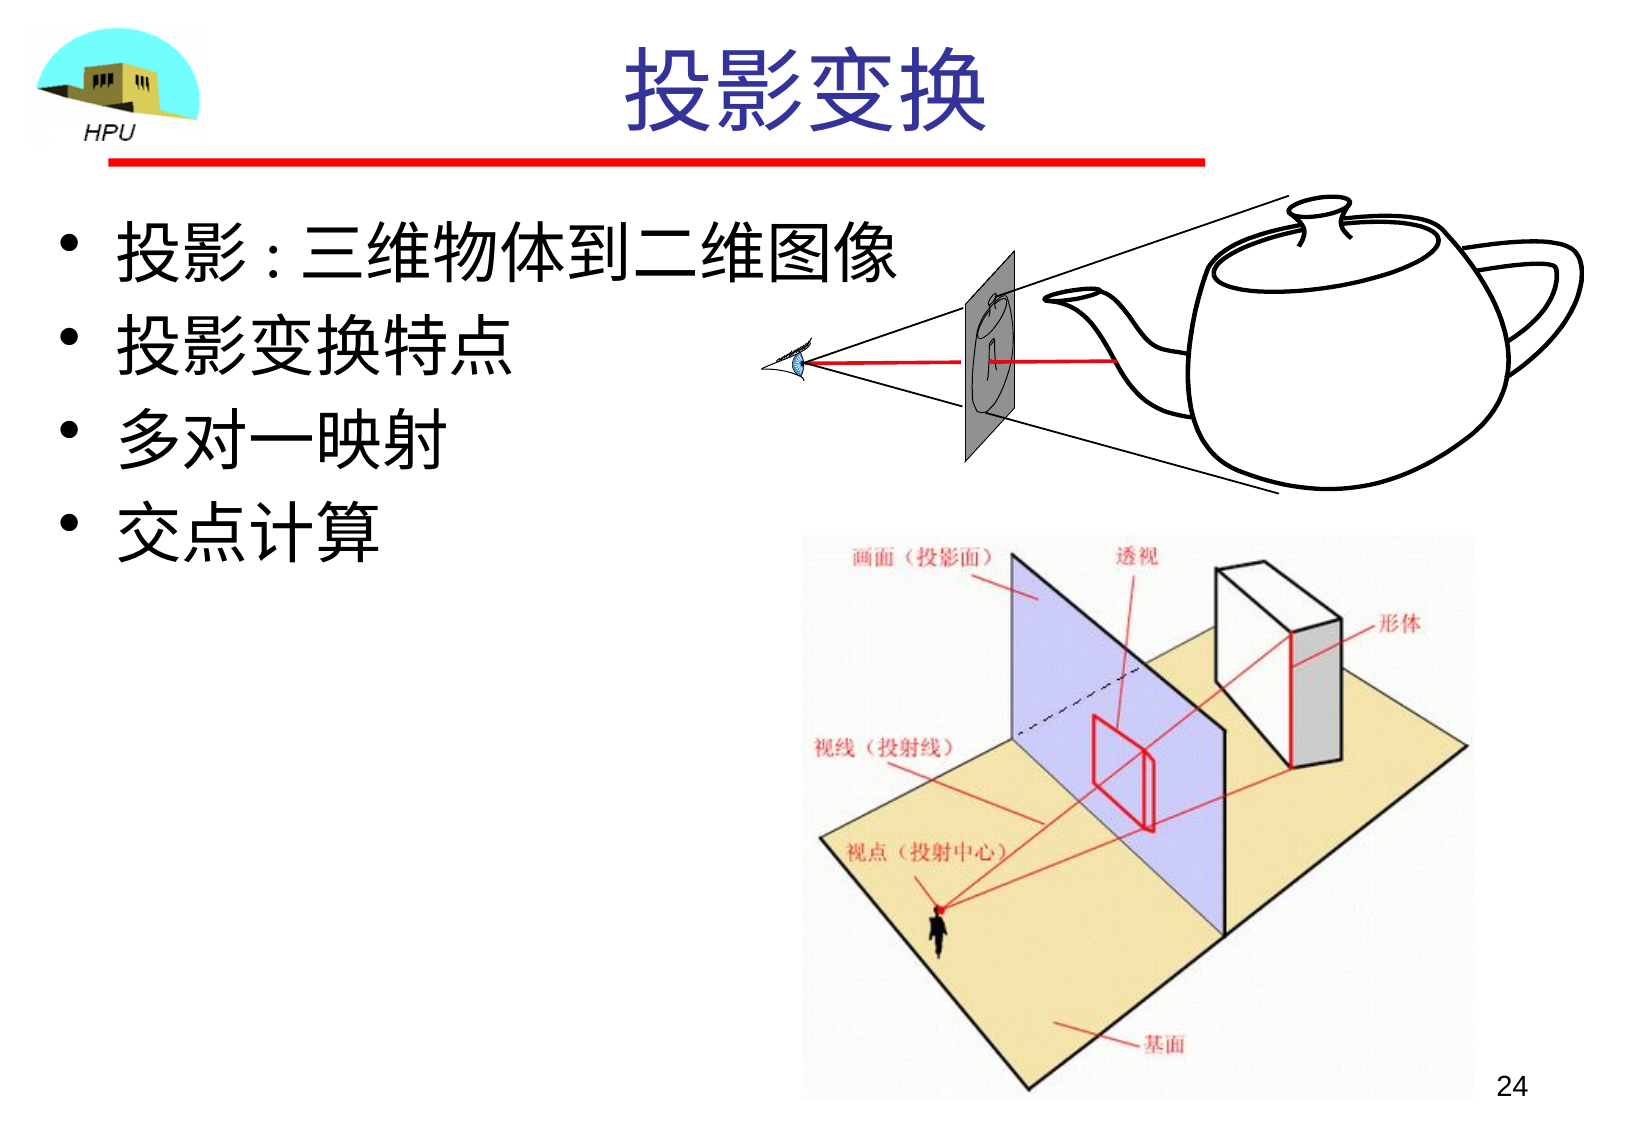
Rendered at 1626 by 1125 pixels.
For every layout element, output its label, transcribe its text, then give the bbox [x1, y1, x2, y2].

picture [760, 194, 1585, 495]
slide_number 24 [1164, 1059, 1544, 1113]
list 投影:三维物体到二维图像 投影变换特点 多对一映射 交点计算 [43, 203, 1602, 1054]
title 投影变换 [27, 12, 1585, 163]
picture [801, 535, 1474, 1100]
